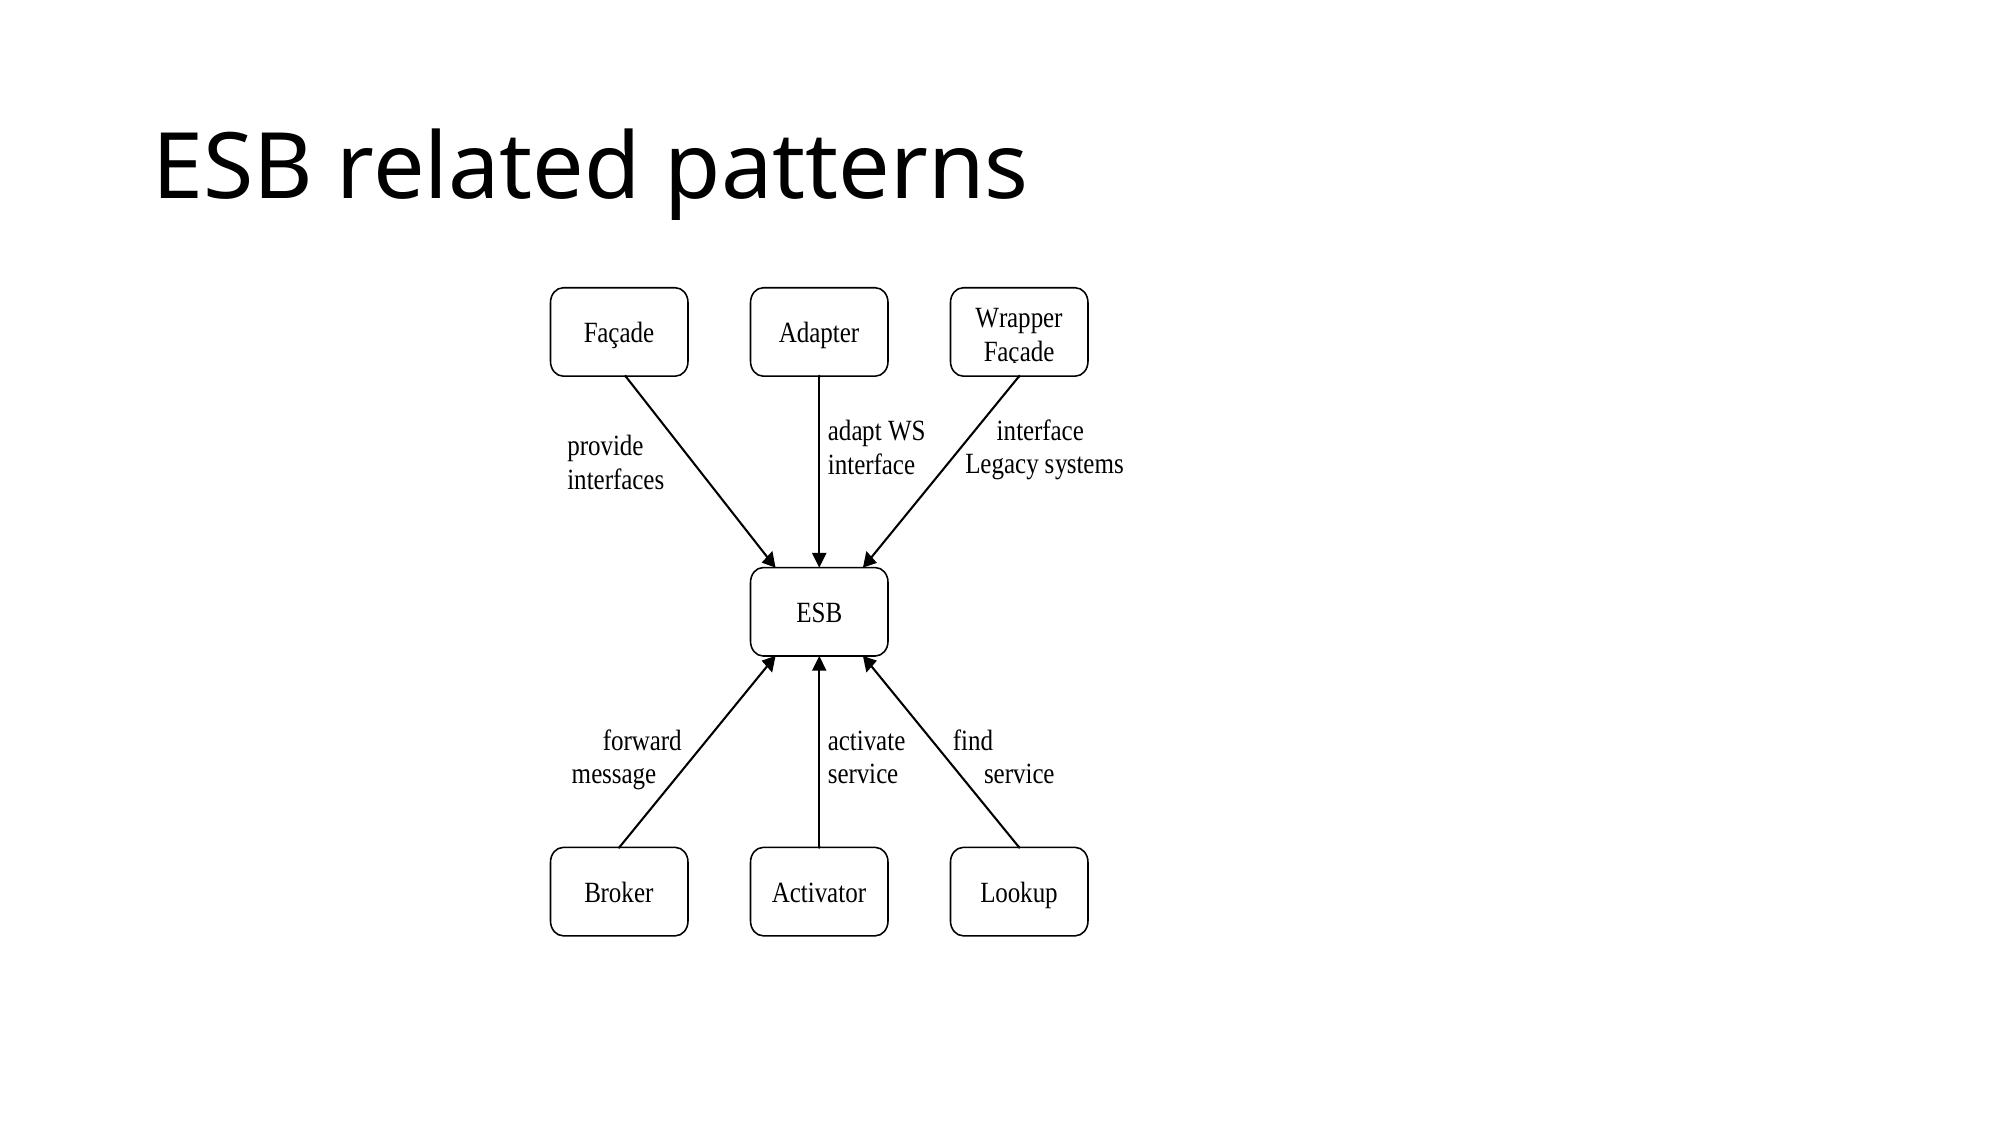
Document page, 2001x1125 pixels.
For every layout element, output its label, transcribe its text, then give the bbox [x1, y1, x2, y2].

picture [548, 285, 1451, 938]
title ESB related patterns [137, 59, 1863, 278]
